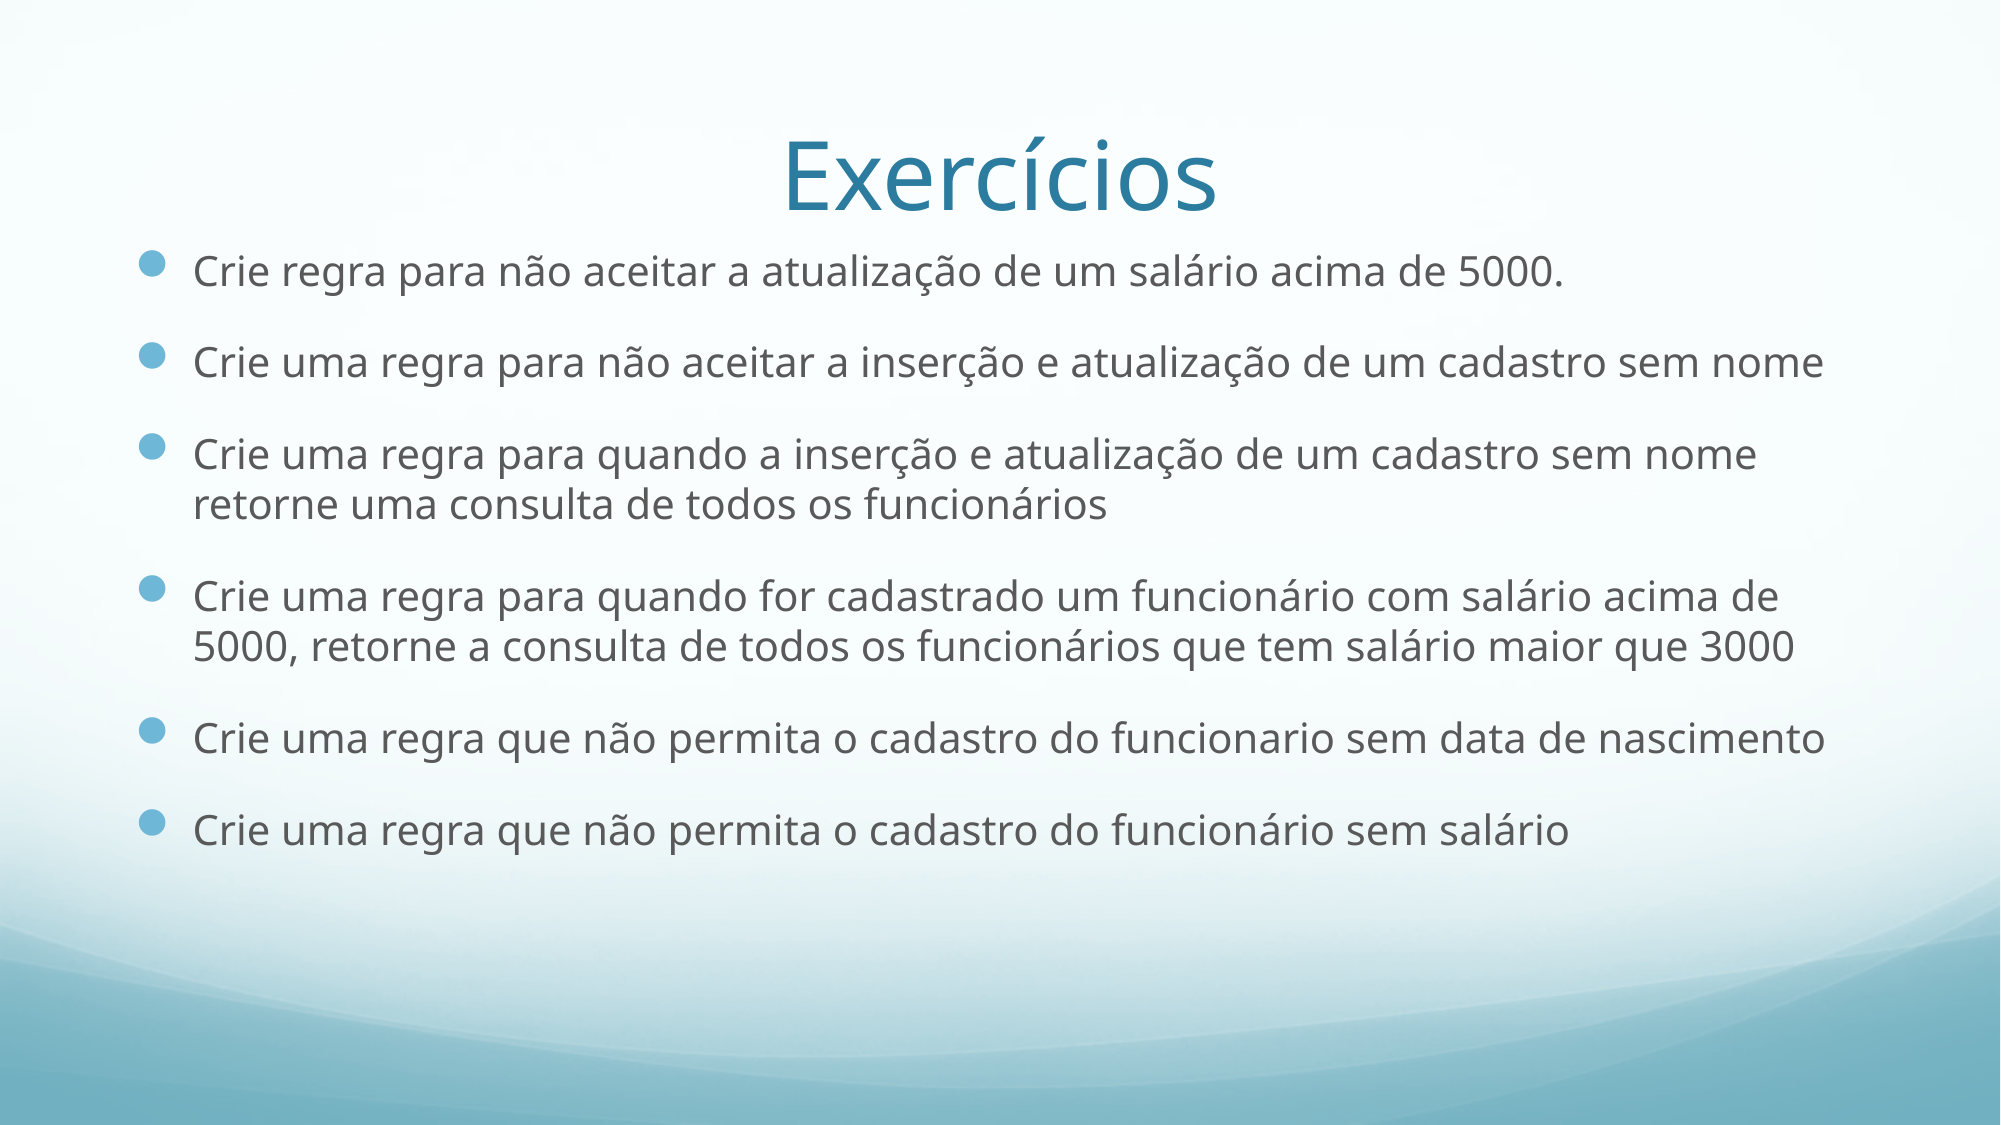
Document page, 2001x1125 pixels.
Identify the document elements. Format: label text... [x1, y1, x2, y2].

title Exercícios [120, 17, 1880, 236]
list Crie regra para não aceitar a atualização de um salário acima de 5000. Crie uma regra para não aceitar a inserção e atualização de um cadastro sem nome Crie uma regra para quando a inserção e atualização de um cadastro sem nome retorne uma consulta de todos os funcionários Crie uma regra para quando for cadastrado um funcionário com salário acima de 5000, retorne a consulta de todos os funcionários que tem salário maior que 3000 Crie uma regra que não permita o cadastro do funcionario sem data de nascimento Crie uma regra que não permita o cadastro do funcionário sem salário [120, 236, 1880, 1098]
